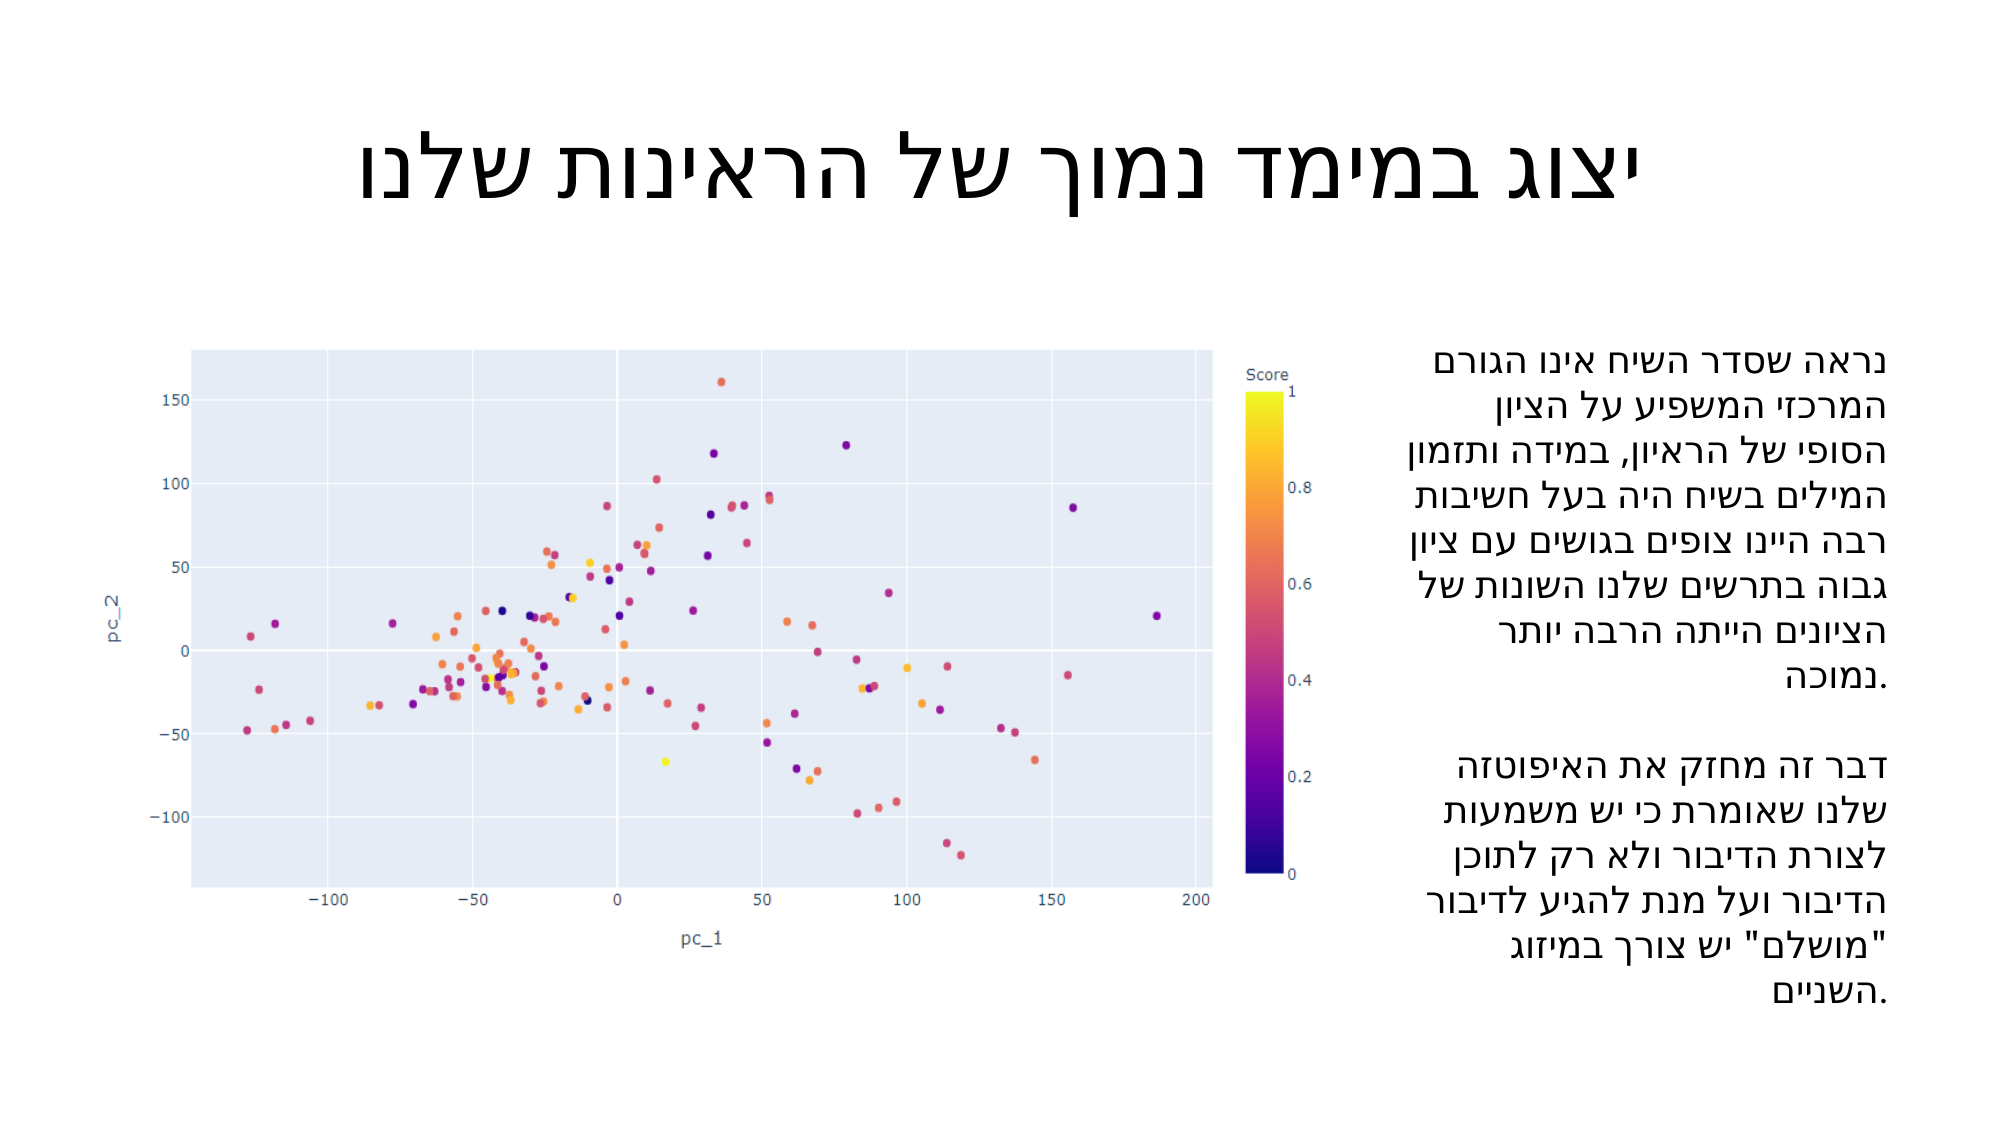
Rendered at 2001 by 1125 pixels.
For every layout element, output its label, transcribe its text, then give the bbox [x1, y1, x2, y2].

text_box נראה שסדר השיח אינו הגורם המרכזי המשפיע על הציון הסופי של הראיון, במידה ותזמון המילים בשיח היה בעל חשיבות רבה היינו צופים בגושים עם ציון גבוה בתרשים שלנו השונות של הציונים הייתה הרבה יותר נמוכה. דבר זה מחזק את האיפוטזה שלנו שאומרת כי יש משמעות לצורת הדיבור ולא רק לתוכן הדיבור ועל מנת להגיע לדיבור "מושלם" יש צורך במיזוג השניים. [1385, 328, 1904, 1019]
picture [90, 336, 1331, 951]
title יצוג במימד נמוך של הראינות שלנו [137, 59, 1863, 278]
